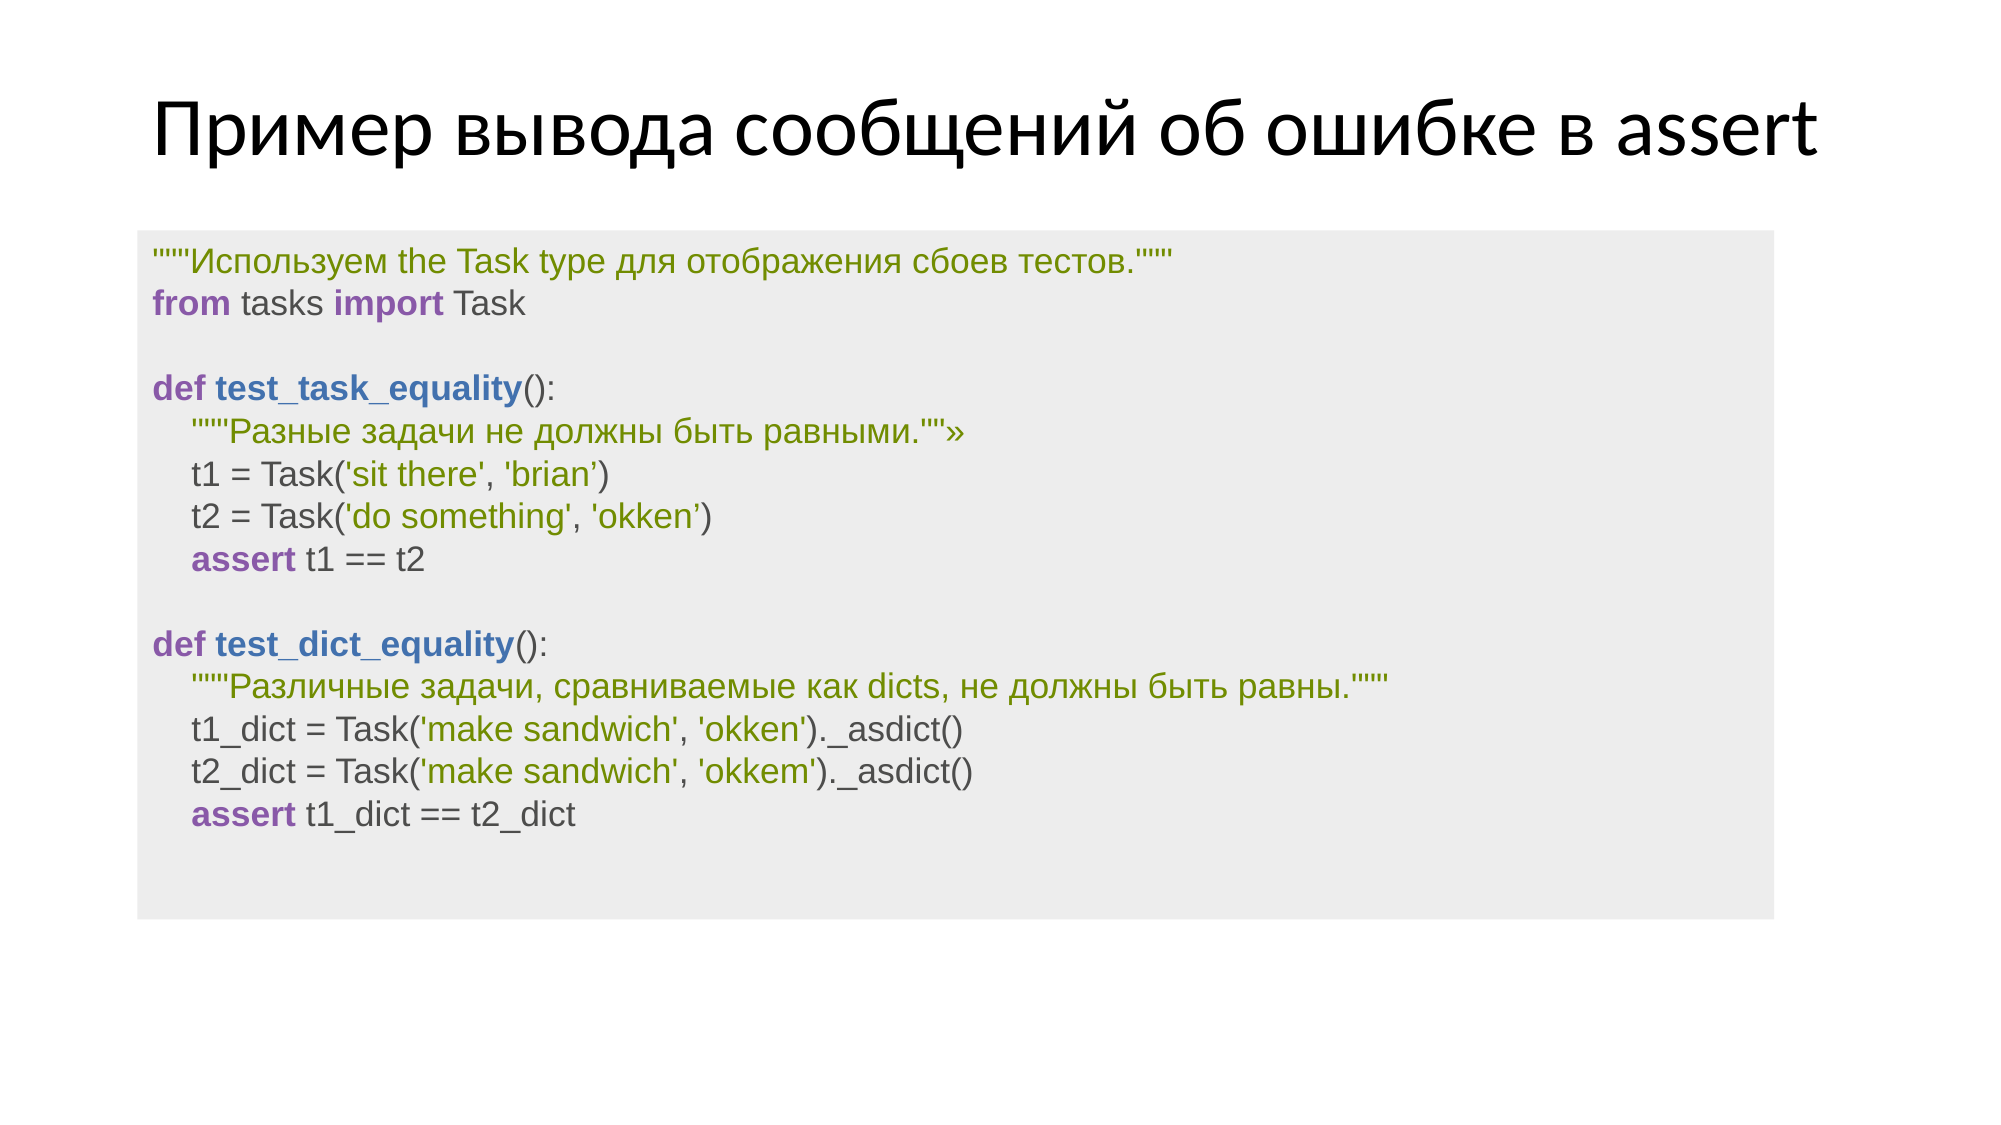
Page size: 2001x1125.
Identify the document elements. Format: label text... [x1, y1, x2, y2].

title Пример вывода сообщений об ошибке в assert [137, 59, 1863, 198]
list """Используем the Task type для отображения сбоев тестов.""" from tasks import Task def test_task_equality(): """Разные задачи не должны быть равными.""» t1 = Task('sit there', 'brian’) t2 = Task('do something', 'okken’) assert t1 == t2 def test_dict_equality(): """Различные задачи, сравниваемые как dicts, не должны быть равны.""" t1_dict = Task('make sandwich', 'okken')._asdict() t2_dict = Task('make sandwich', 'okkem')._asdict() assert t1_dict == t2_dict [137, 230, 1775, 920]
